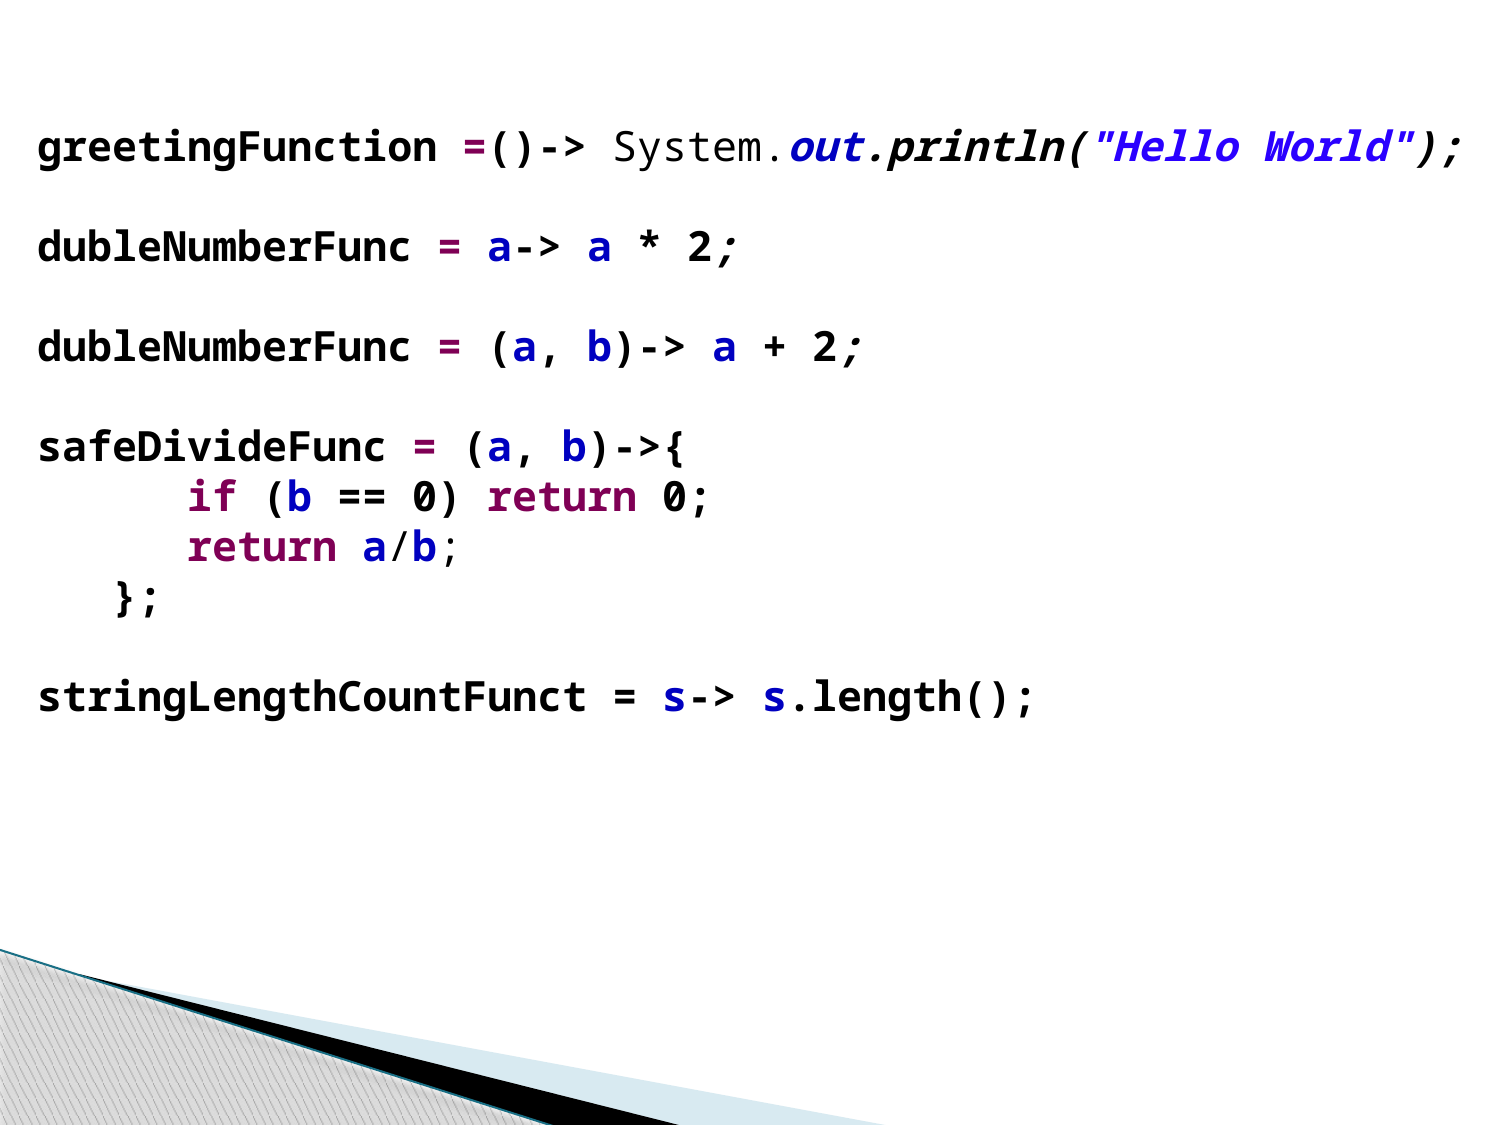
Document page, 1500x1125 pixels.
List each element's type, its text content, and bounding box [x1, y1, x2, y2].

text_box greetingFunction =()-> System.out.println("Hello World"); dubleNumberFunc = a-> a * 2; dubleNumberFunc = (a, b)-> a + 2; safeDivideFunc = (a, b)->{ if (b == 0) return 0; return a/b; }; stringLengthCountFunct = s-> s.length(); [22, 112, 1477, 773]
